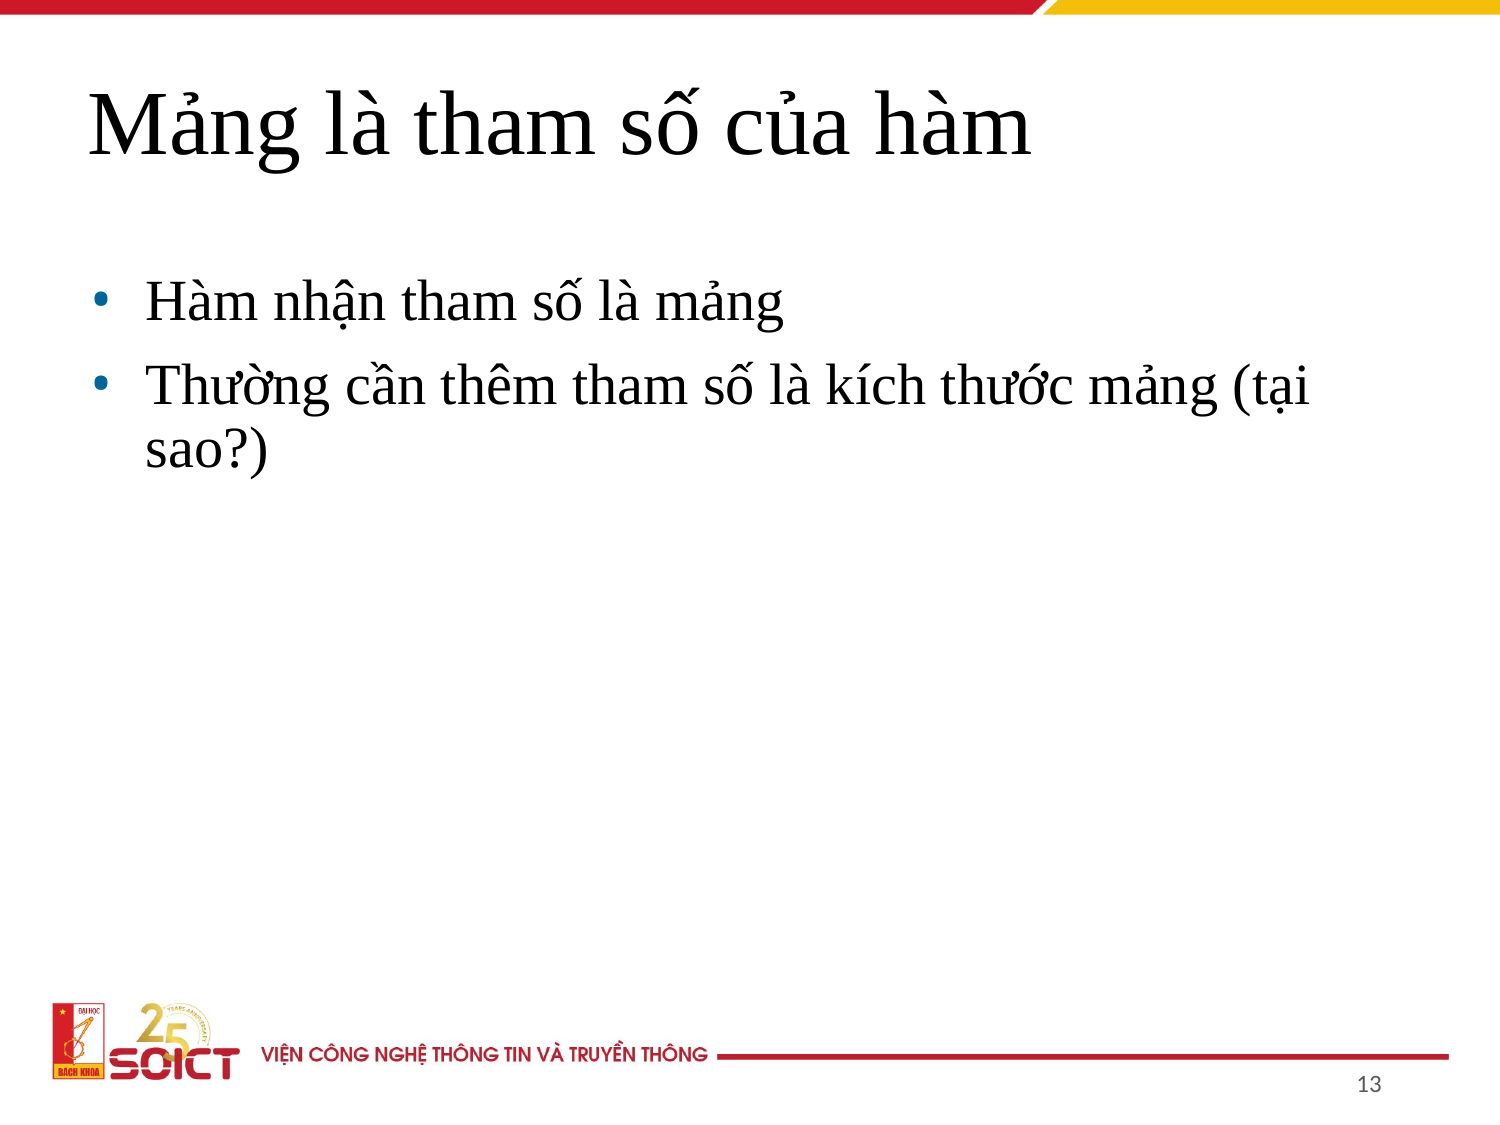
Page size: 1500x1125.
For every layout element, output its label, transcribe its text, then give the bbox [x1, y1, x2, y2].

slide_number 13 [1209, 1052, 1397, 1112]
picture [0, 0, 1500, 1125]
list Hàm nhận tham số là mảng Thường cần thêm tham số là kích thước mảng (tại sao?) [75, 262, 1425, 994]
title Mảng là tham số của hàm [72, 16, 1425, 233]
